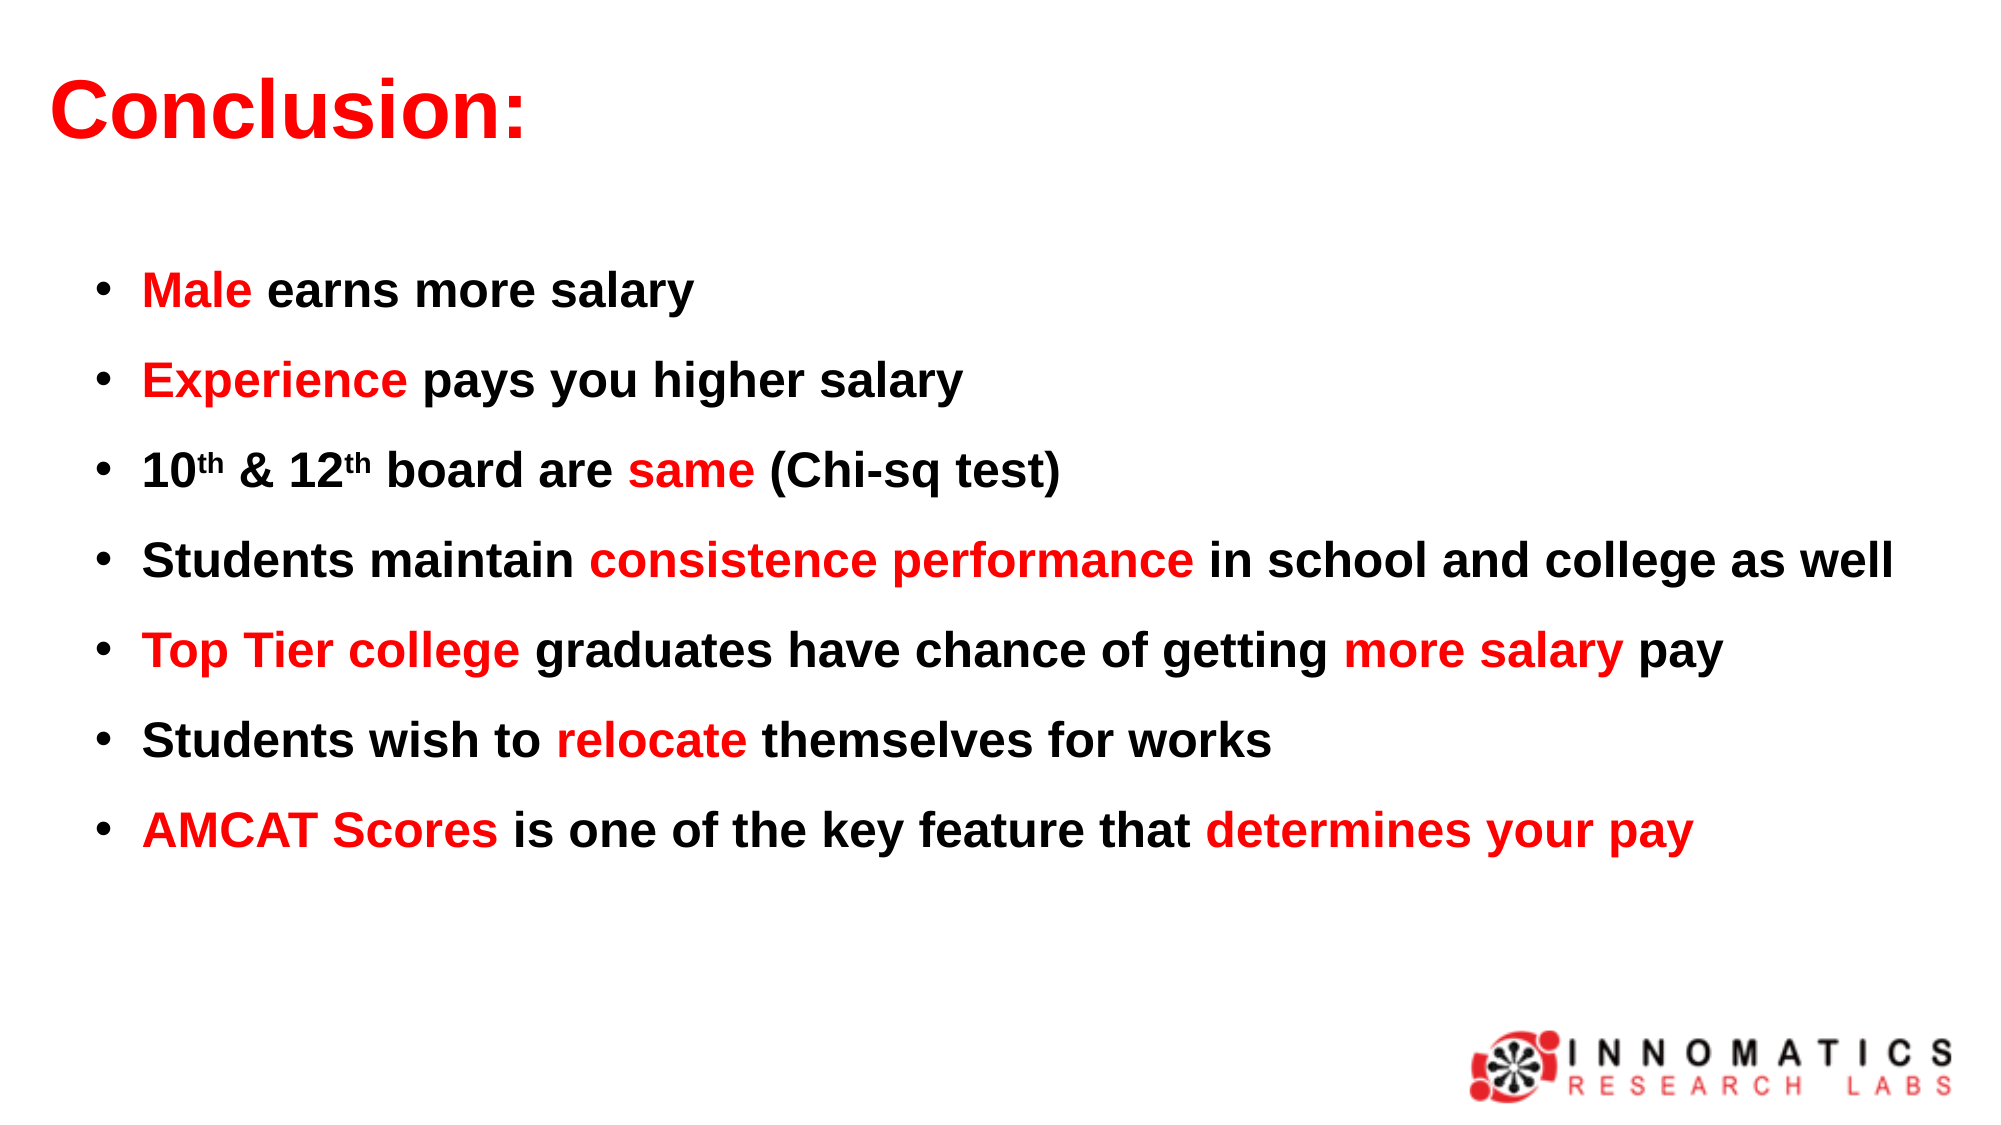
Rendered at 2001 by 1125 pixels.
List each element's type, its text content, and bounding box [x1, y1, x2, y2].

title Conclusion: [34, 3, 1760, 221]
text_box Male earns more salary Experience pays you higher salary 10th & 12th board are same (Chi-sq test) Students maintain consistence performance in school and college as well Top Tier college graduates have chance of getting more salary pay Students wish to relocate themselves for works AMCAT Scores is one of the key feature that determines your pay [79, 220, 1921, 883]
picture [1445, 1014, 1975, 1125]
